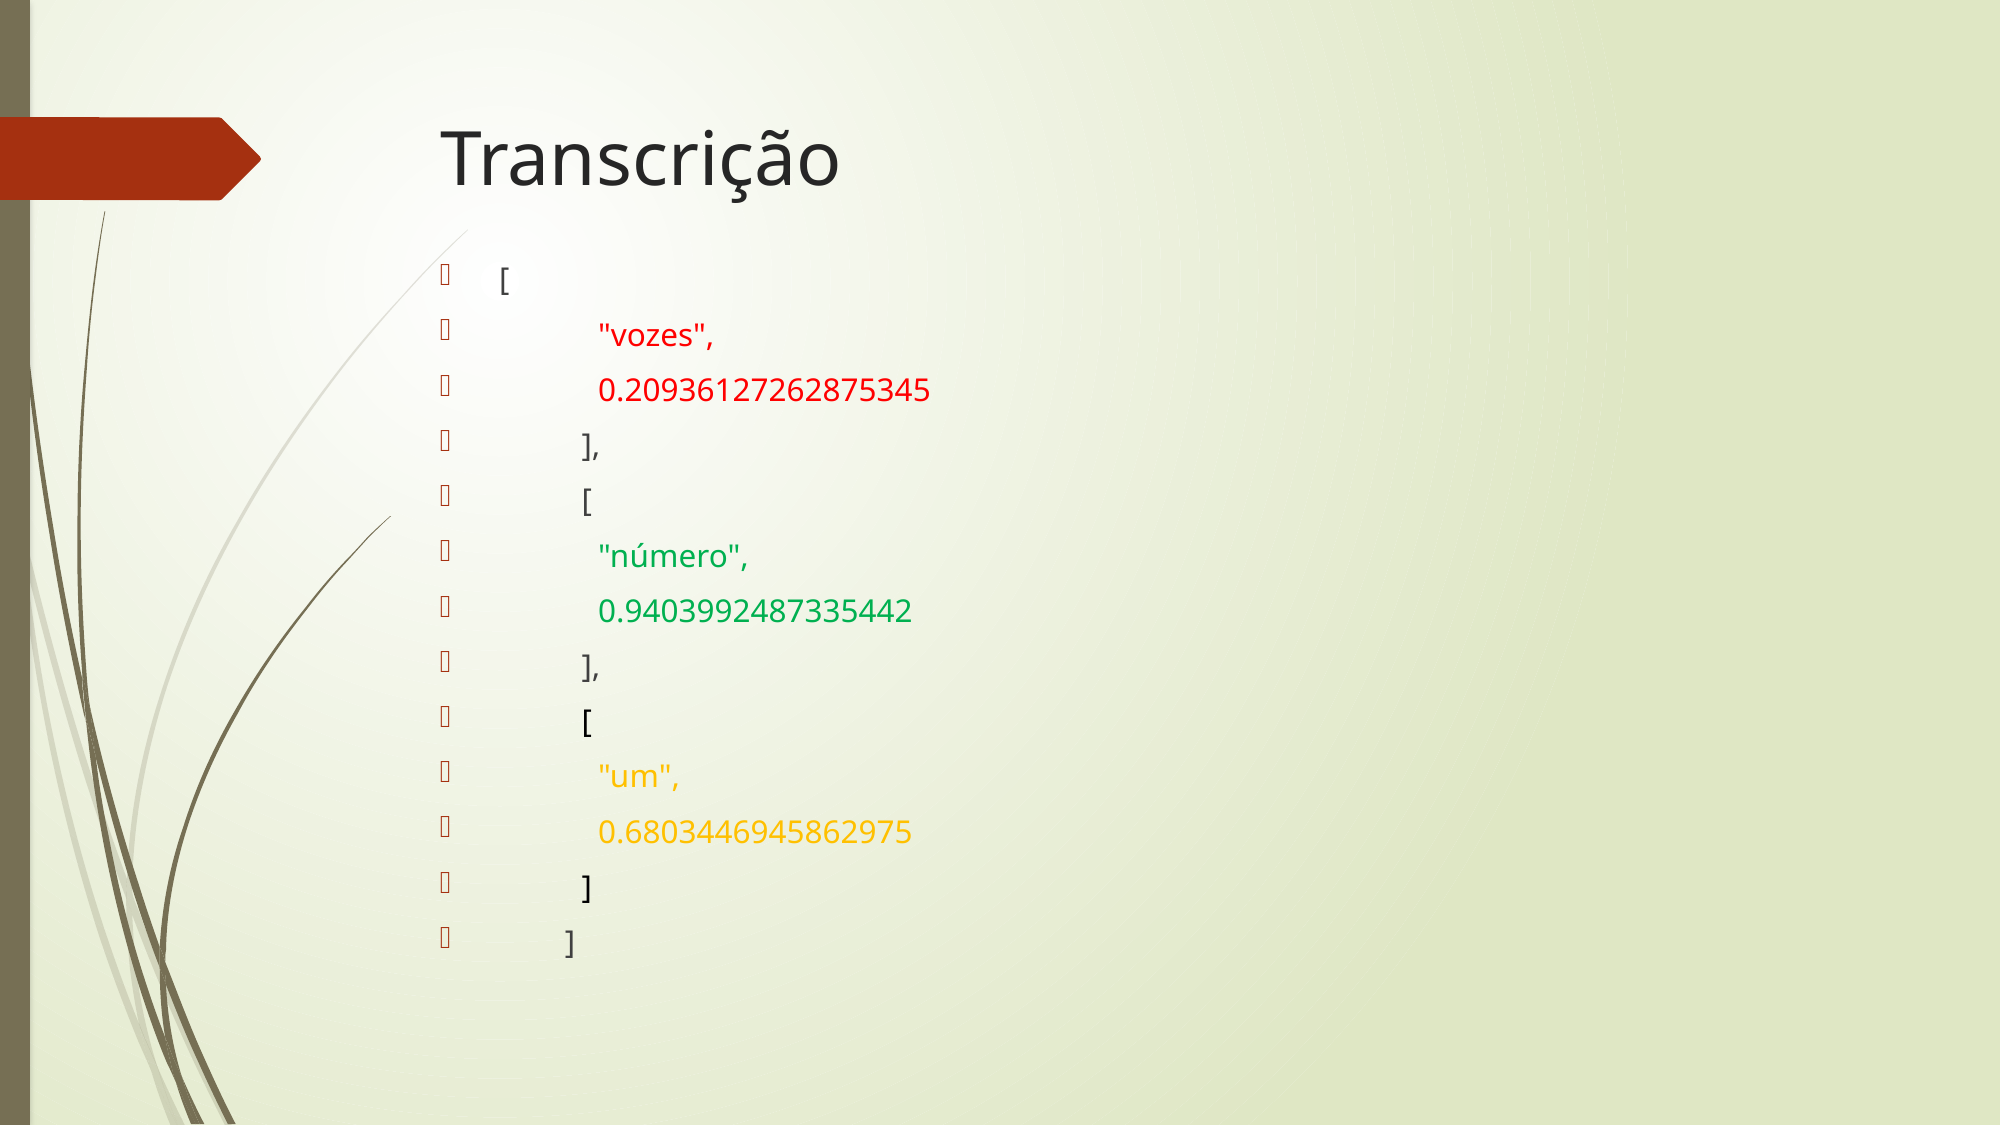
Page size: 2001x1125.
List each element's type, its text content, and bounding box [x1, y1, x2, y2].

title Transcrição [425, 102, 1888, 227]
list [ "vozes", 0.20936127262875345 ], [ "número", 0.9403992487335442 ], [ "um", 0.6803446945862975 ] ] [424, 251, 1888, 970]
